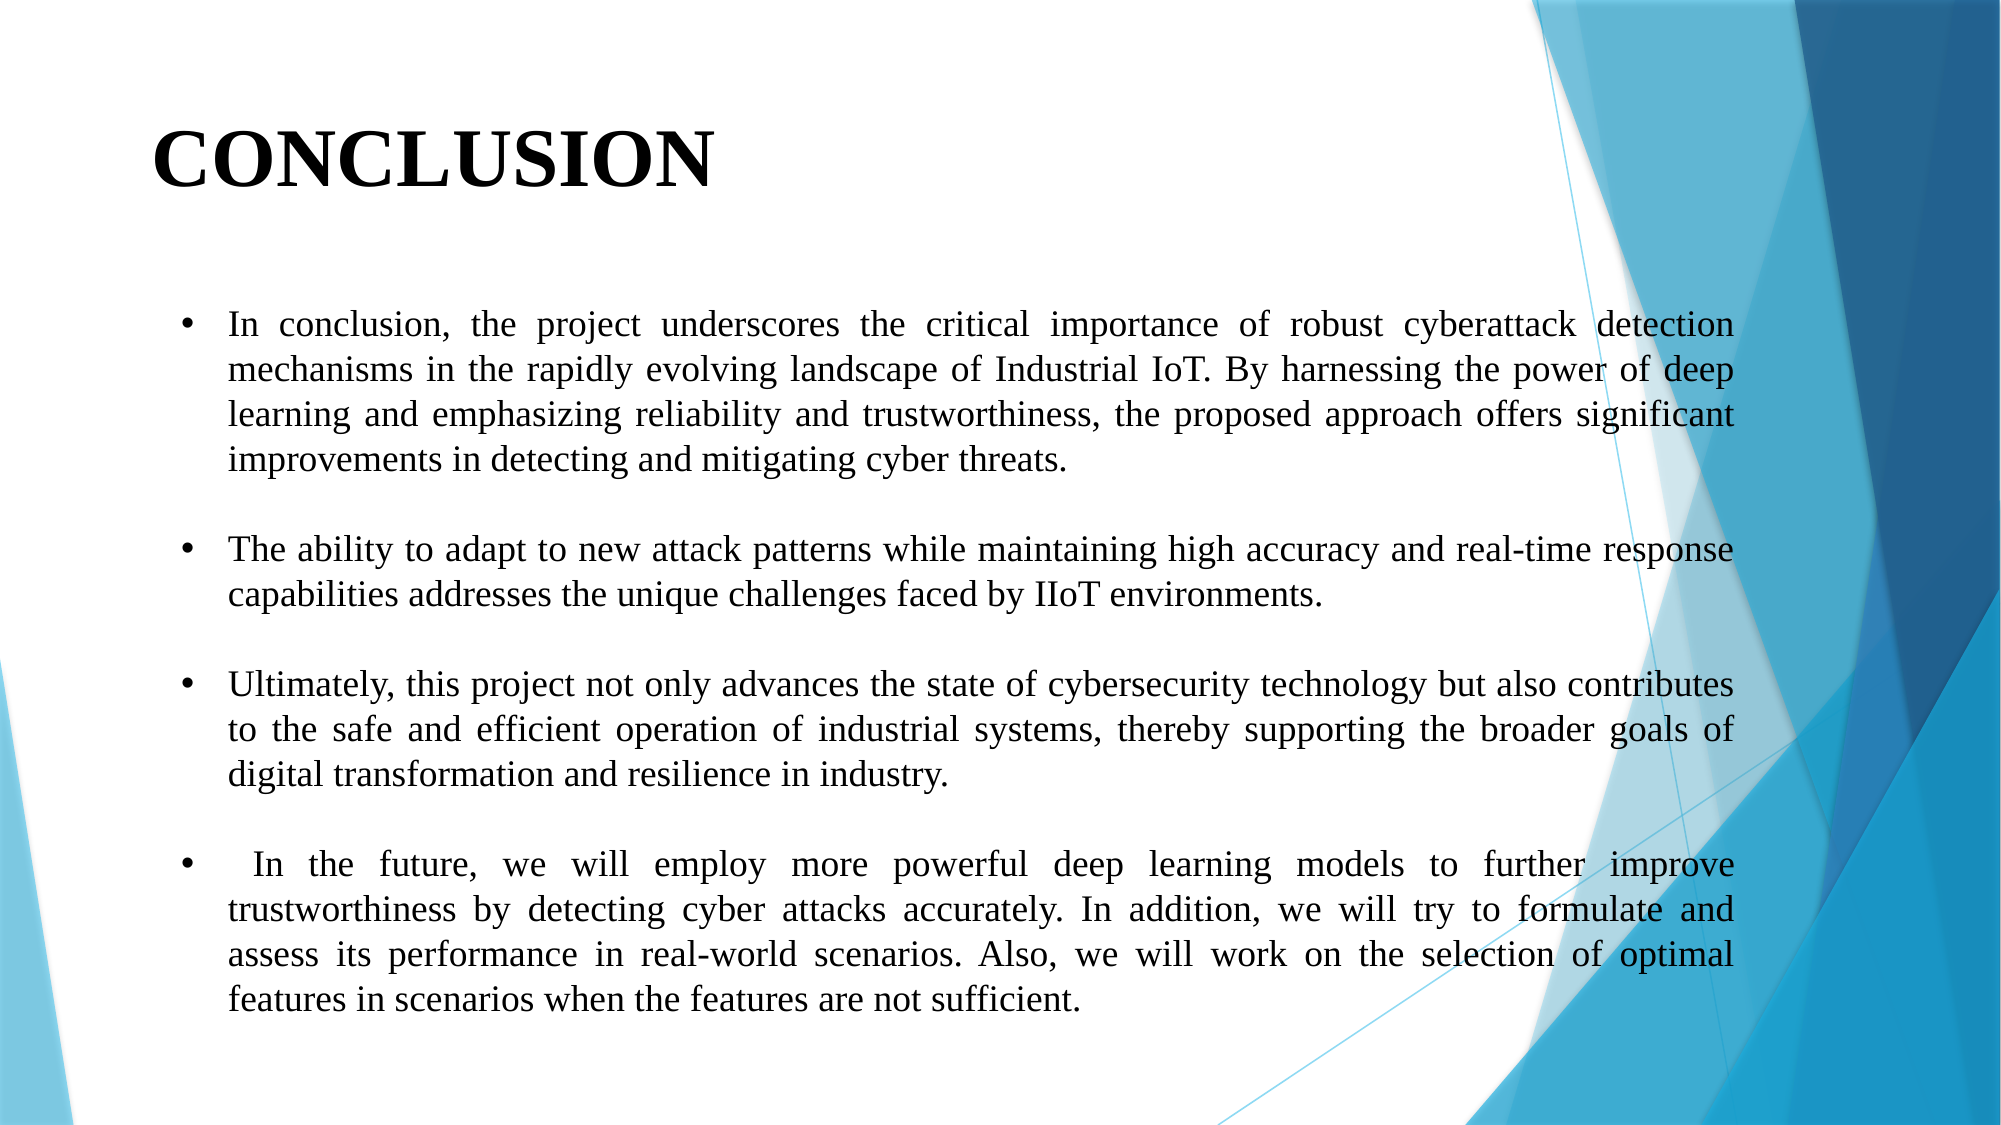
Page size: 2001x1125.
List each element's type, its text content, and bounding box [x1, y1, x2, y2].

text_box CONCLUSION [137, 95, 804, 311]
text_box In conclusion, the project underscores the critical importance of robust cyberattack detection mechanisms in the rapidly evolving landscape of Industrial IoT. By harnessing the power of deep learning and emphasizing reliability and trustworthiness, the proposed approach offers significant improvements in detecting and mitigating cyber threats. The ability to adapt to new attack patterns while maintaining high accuracy and real-time response capabilities addresses the unique challenges faced by IIoT environments. Ultimately, this project not only advances the state of cybersecurity technology but also contributes to the safe and efficient operation of industrial systems, thereby supporting the broader goals of digital transformation and resilience in industry. In the future, we will employ more powerful deep learning models to further improve trustworthiness by detecting cyber attacks accurately. In addition, we will try to formulate and assess its performance in real-world scenarios. Also, we will work on the selection of optimal features in scenarios when the features are not sufficient. [166, 292, 1752, 1072]
